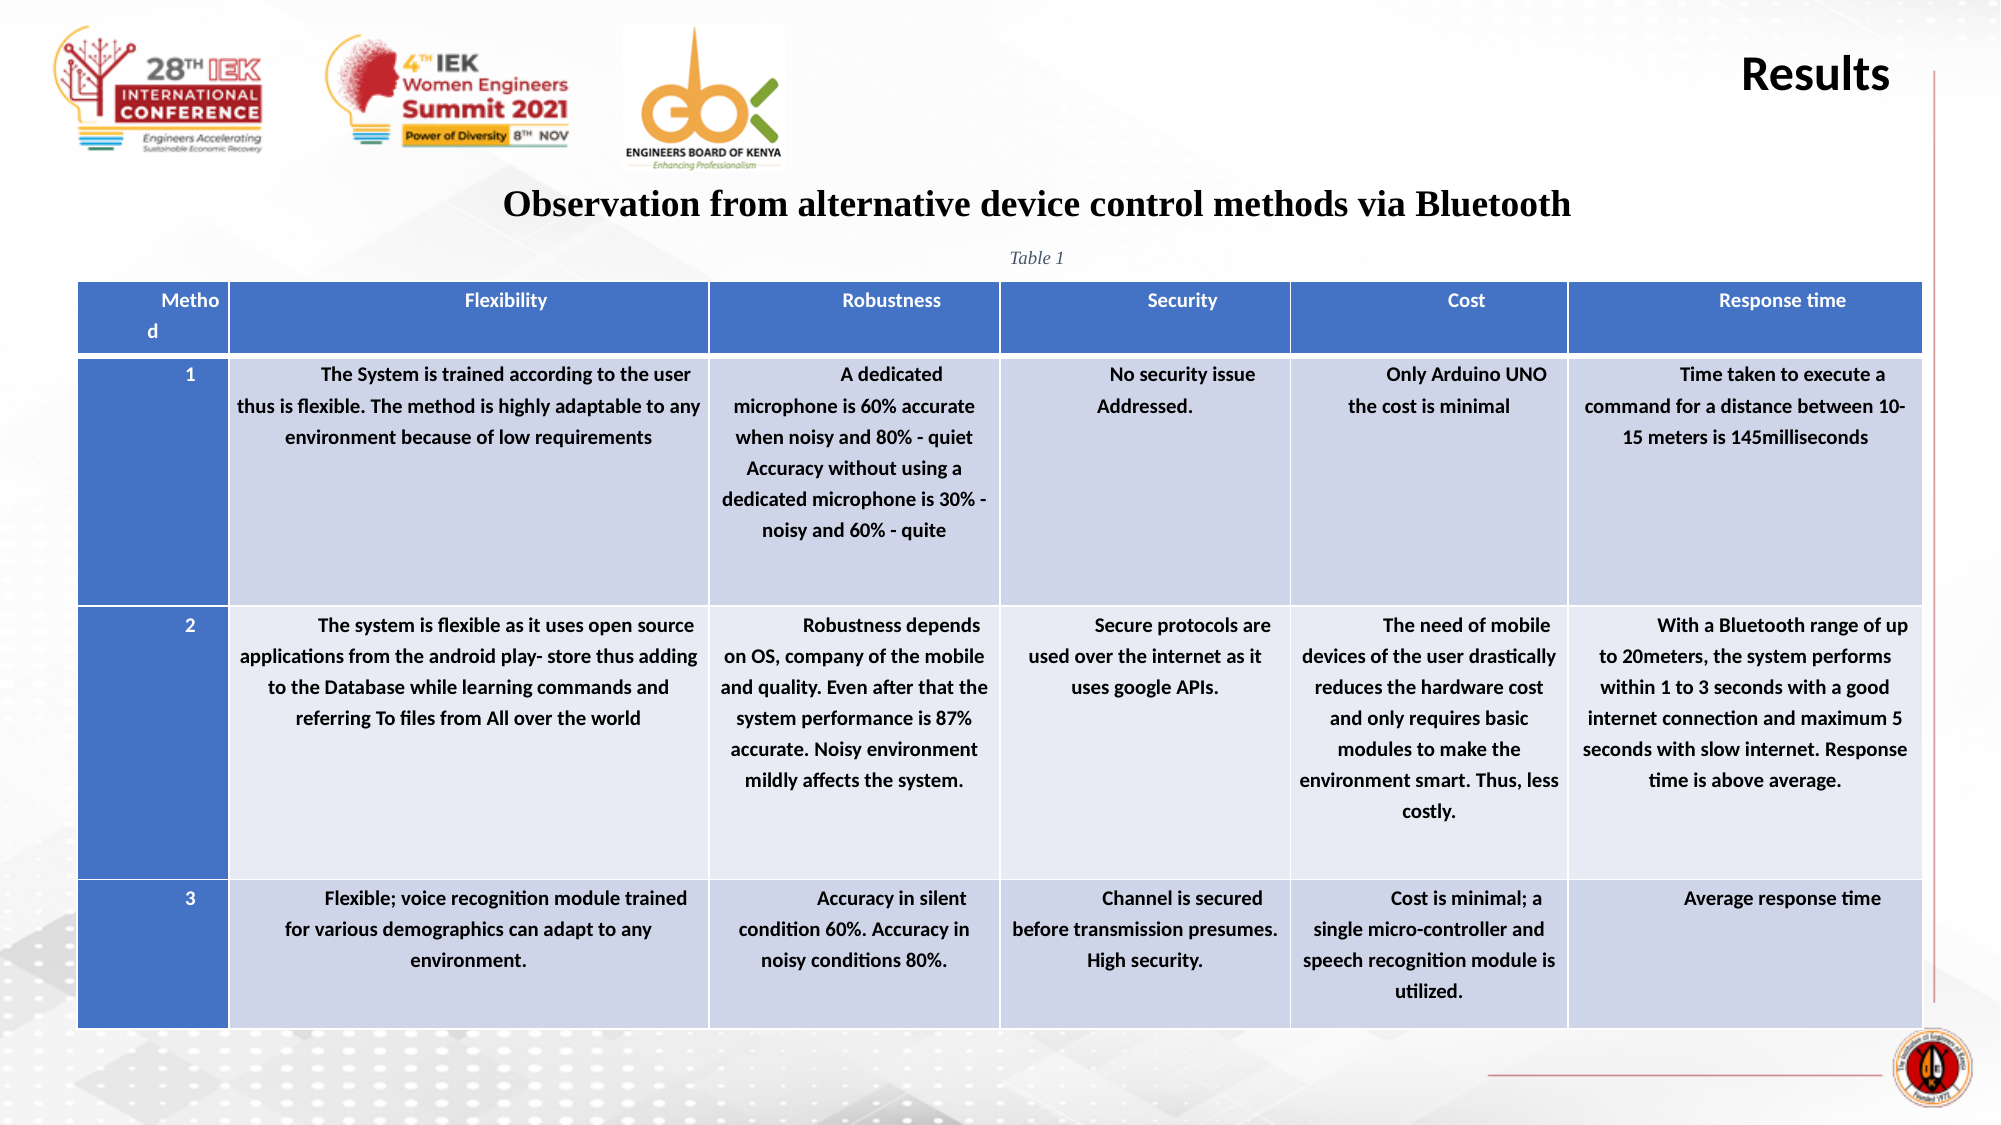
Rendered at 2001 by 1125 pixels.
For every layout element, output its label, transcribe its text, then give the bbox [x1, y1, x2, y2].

table_header Security [1001, 282, 1290, 353]
table_header Robustness [710, 282, 999, 353]
table_cell Flexible; voice recognition module trained for various demographics can adapt to any environment. [230, 880, 708, 1028]
text_box Results [1160, 32, 1915, 108]
table_cell 2 [78, 607, 228, 879]
picture [0, 0, 2001, 1125]
table_cell Cost is minimal; a single micro-controller and speech recognition module is utilized. [1291, 880, 1567, 1028]
table_cell Channel is secured before transmission presumes. High security. [1001, 880, 1290, 1028]
table_header Response time [1569, 282, 1922, 353]
text_box Observation from alternative device control methods via Bluetooth Table 1 [360, 171, 1640, 280]
table_cell The system is flexible as it uses open source applications from the android play- store thus adding to the Database while learning commands and referring To files from All over the world [230, 607, 708, 879]
table_cell Robustness depends on OS, company of the mobile and quality. Even after that the system performance is 87% accurate. Noisy environment mildly affects the system. [710, 607, 999, 879]
table_cell A dedicated microphone is 60% accurate when noisy and 80% - quiet Accuracy without using a dedicated microphone is 30% - noisy and 60% - quite [710, 359, 999, 605]
table_cell 3 [78, 880, 228, 1028]
table_cell The need of mobile devices of the user drastically reduces the hardware cost and only requires basic modules to make the environment smart. Thus, less costly. [1291, 607, 1567, 879]
table_cell The System is trained according to the user thus is flexible. The method is highly adaptable to any environment because of low requirements [230, 359, 708, 605]
table_header Flexibility [230, 282, 708, 353]
table_header Cost [1291, 282, 1567, 353]
table_cell 1 [78, 359, 228, 605]
table_cell No security issue Addressed. [1001, 359, 1290, 605]
table_cell Average response time [1569, 880, 1922, 1028]
table_cell Secure protocols are used over the internet as it uses google APIs. [1001, 607, 1290, 879]
table_header Method [78, 282, 228, 353]
table_cell Time taken to execute a command for a distance between 10-15 meters is 145milliseconds [1569, 359, 1922, 605]
table_cell With a Bluetooth range of up to 20meters, the system performs within 1 to 3 seconds with a good internet connection and maximum 5 seconds with slow internet. Response time is above average. [1569, 607, 1922, 879]
table_cell Accuracy in silent condition 60%. Accuracy in noisy conditions 80%. [710, 880, 999, 1028]
table_cell Only Arduino UNO the cost is minimal [1291, 359, 1567, 605]
